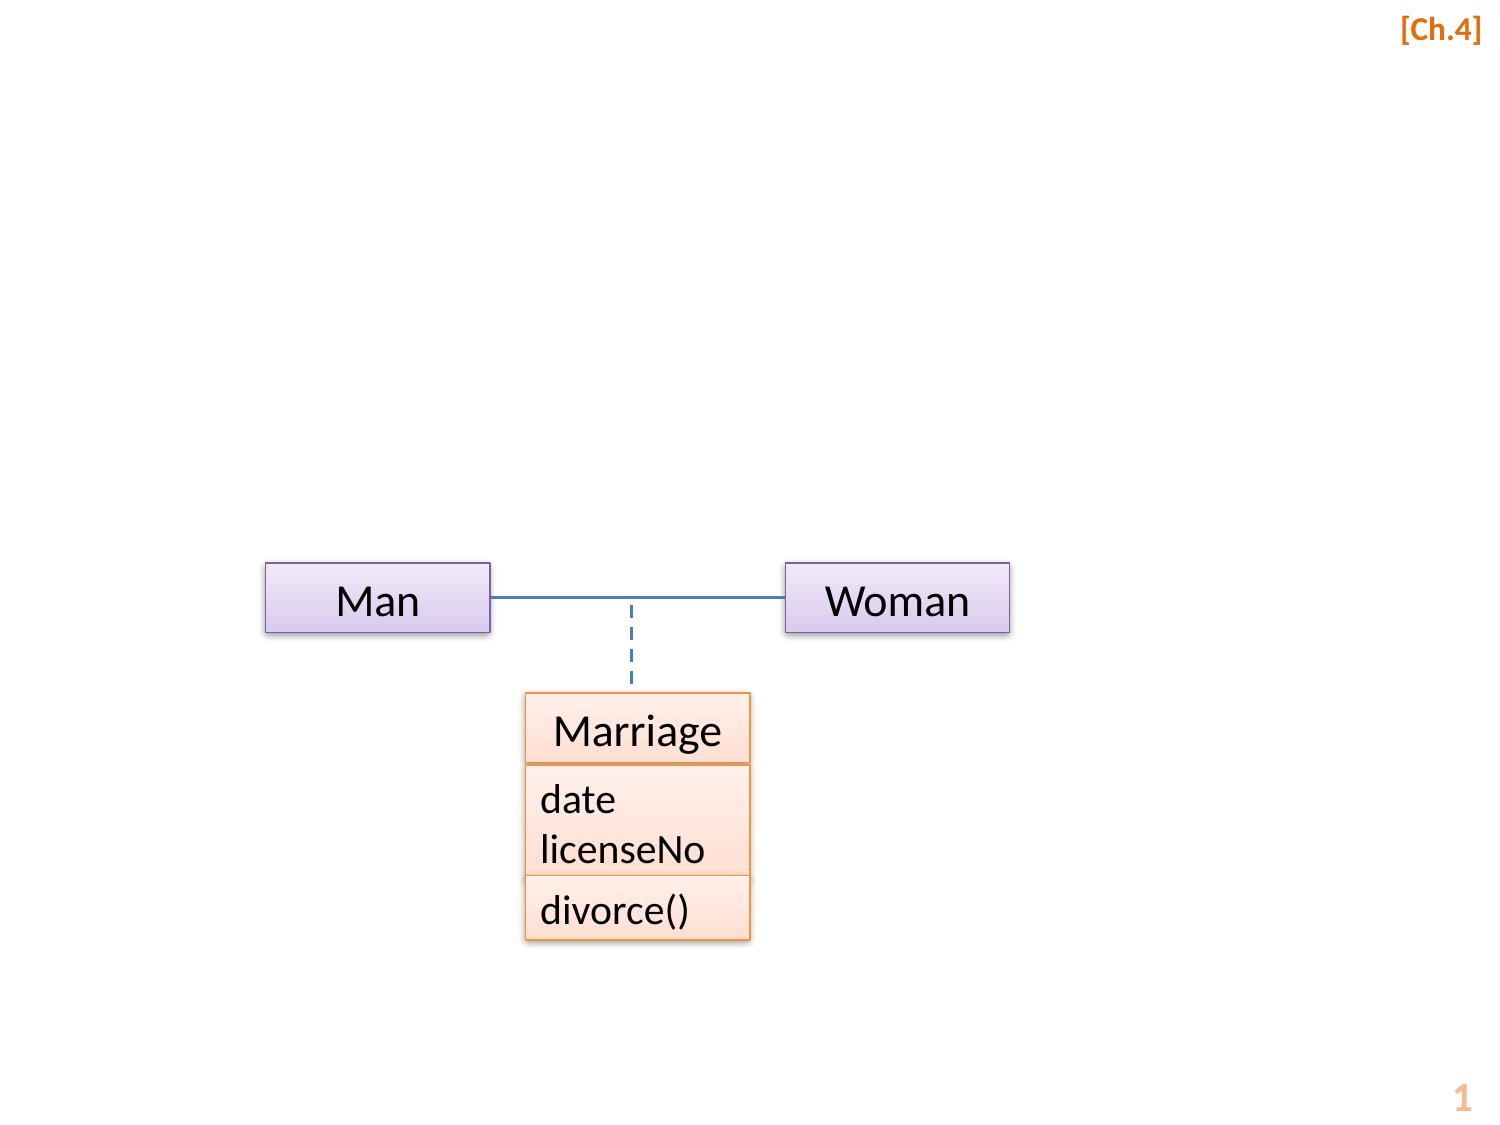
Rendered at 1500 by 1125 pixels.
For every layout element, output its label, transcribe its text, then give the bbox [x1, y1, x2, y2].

text_box [Ch.4] [1385, 0, 1500, 55]
text_box Woman [785, 562, 1010, 633]
text_box divorce() [525, 875, 751, 941]
slide_number 115 [1285, 1065, 1488, 1125]
text_box date licenseNo [525, 764, 751, 874]
text_box Man [265, 562, 491, 633]
text_box Marriage [525, 692, 751, 763]
